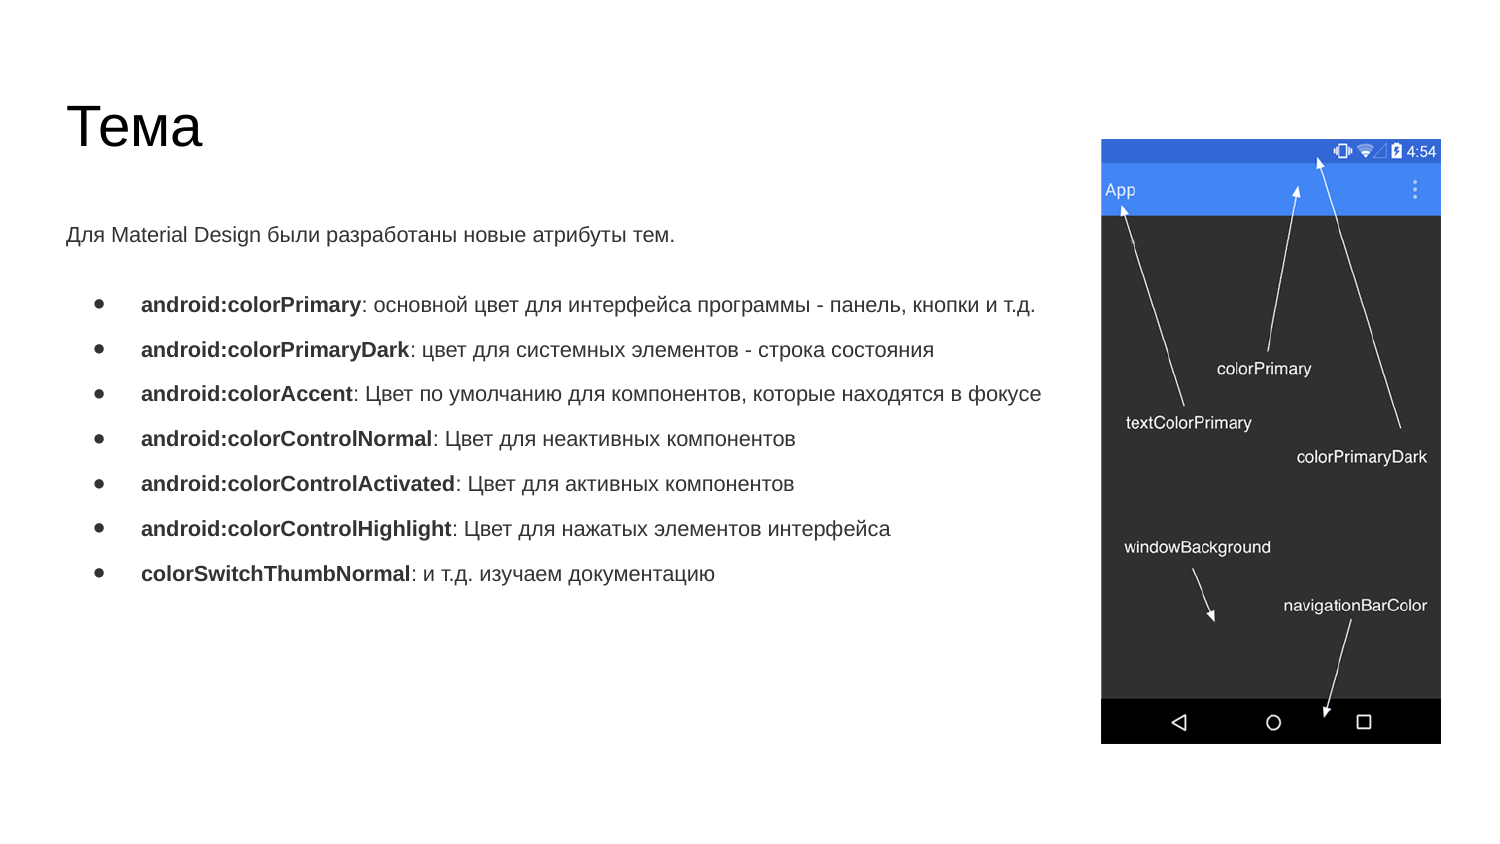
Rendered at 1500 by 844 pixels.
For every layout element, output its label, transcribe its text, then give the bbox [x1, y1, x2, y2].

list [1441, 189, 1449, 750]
picture [1101, 139, 1441, 744]
list Для Material Design были разработаны новые атрибуты тем. android:colorPrimary: основной цвет для интерфейса программы - панель, кнопки и т.д. android:colorPrimaryDark: цвет для системных элементов - строка состояния android:colorAccent: Цвет по умолчанию для компонентов, которые находятся в фокусе android:colorControlNormal: Цвет для неактивных компонентов android:colorControlActivated: Цвет для активных компонентов android:colorControlHighlight: Цвет для нажатых элементов интерфейса colorSwitchThumbNormal: и т.д. изучаем документацию [51, 189, 1099, 750]
title Тема [51, 72, 1449, 167]
